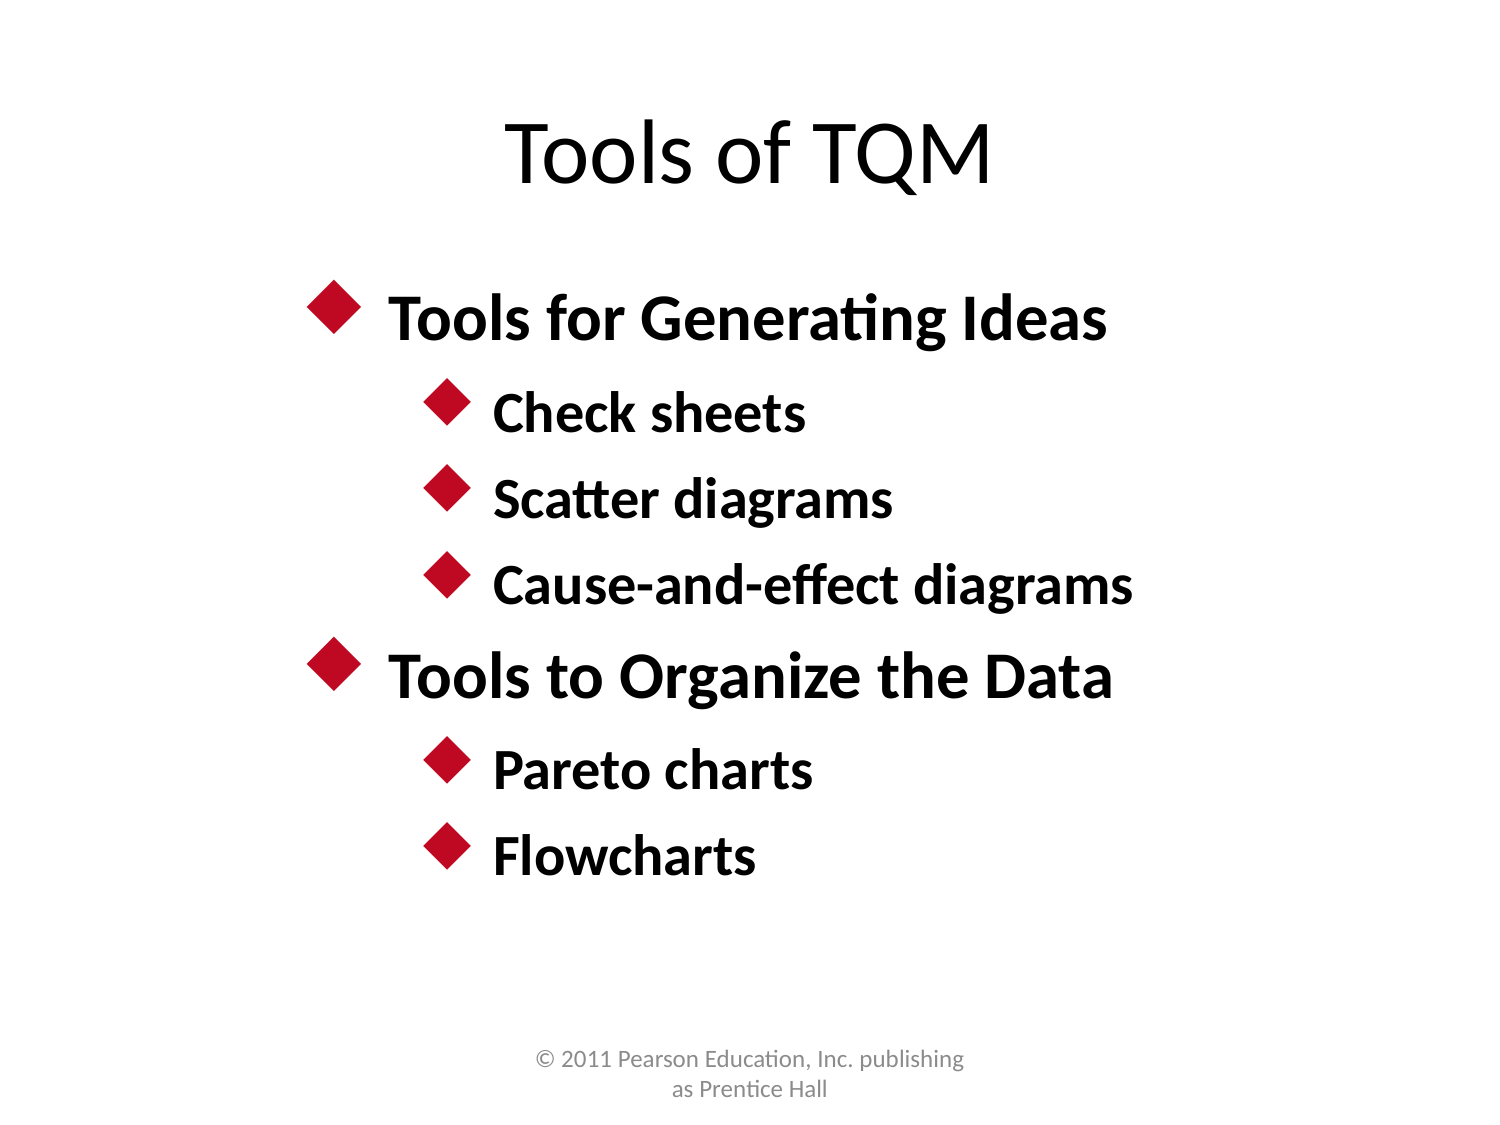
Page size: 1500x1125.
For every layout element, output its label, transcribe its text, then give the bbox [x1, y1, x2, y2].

text_box Tools for Generating Ideas Check sheets Scatter diagrams Cause-and-effect diagrams Tools to Organize the Data Pareto charts Flowcharts [286, 275, 1150, 896]
footer © 2011 Pearson Education, Inc. publishing as Prentice Hall [512, 1042, 988, 1103]
title Tools of TQM [112, 79, 1388, 215]
